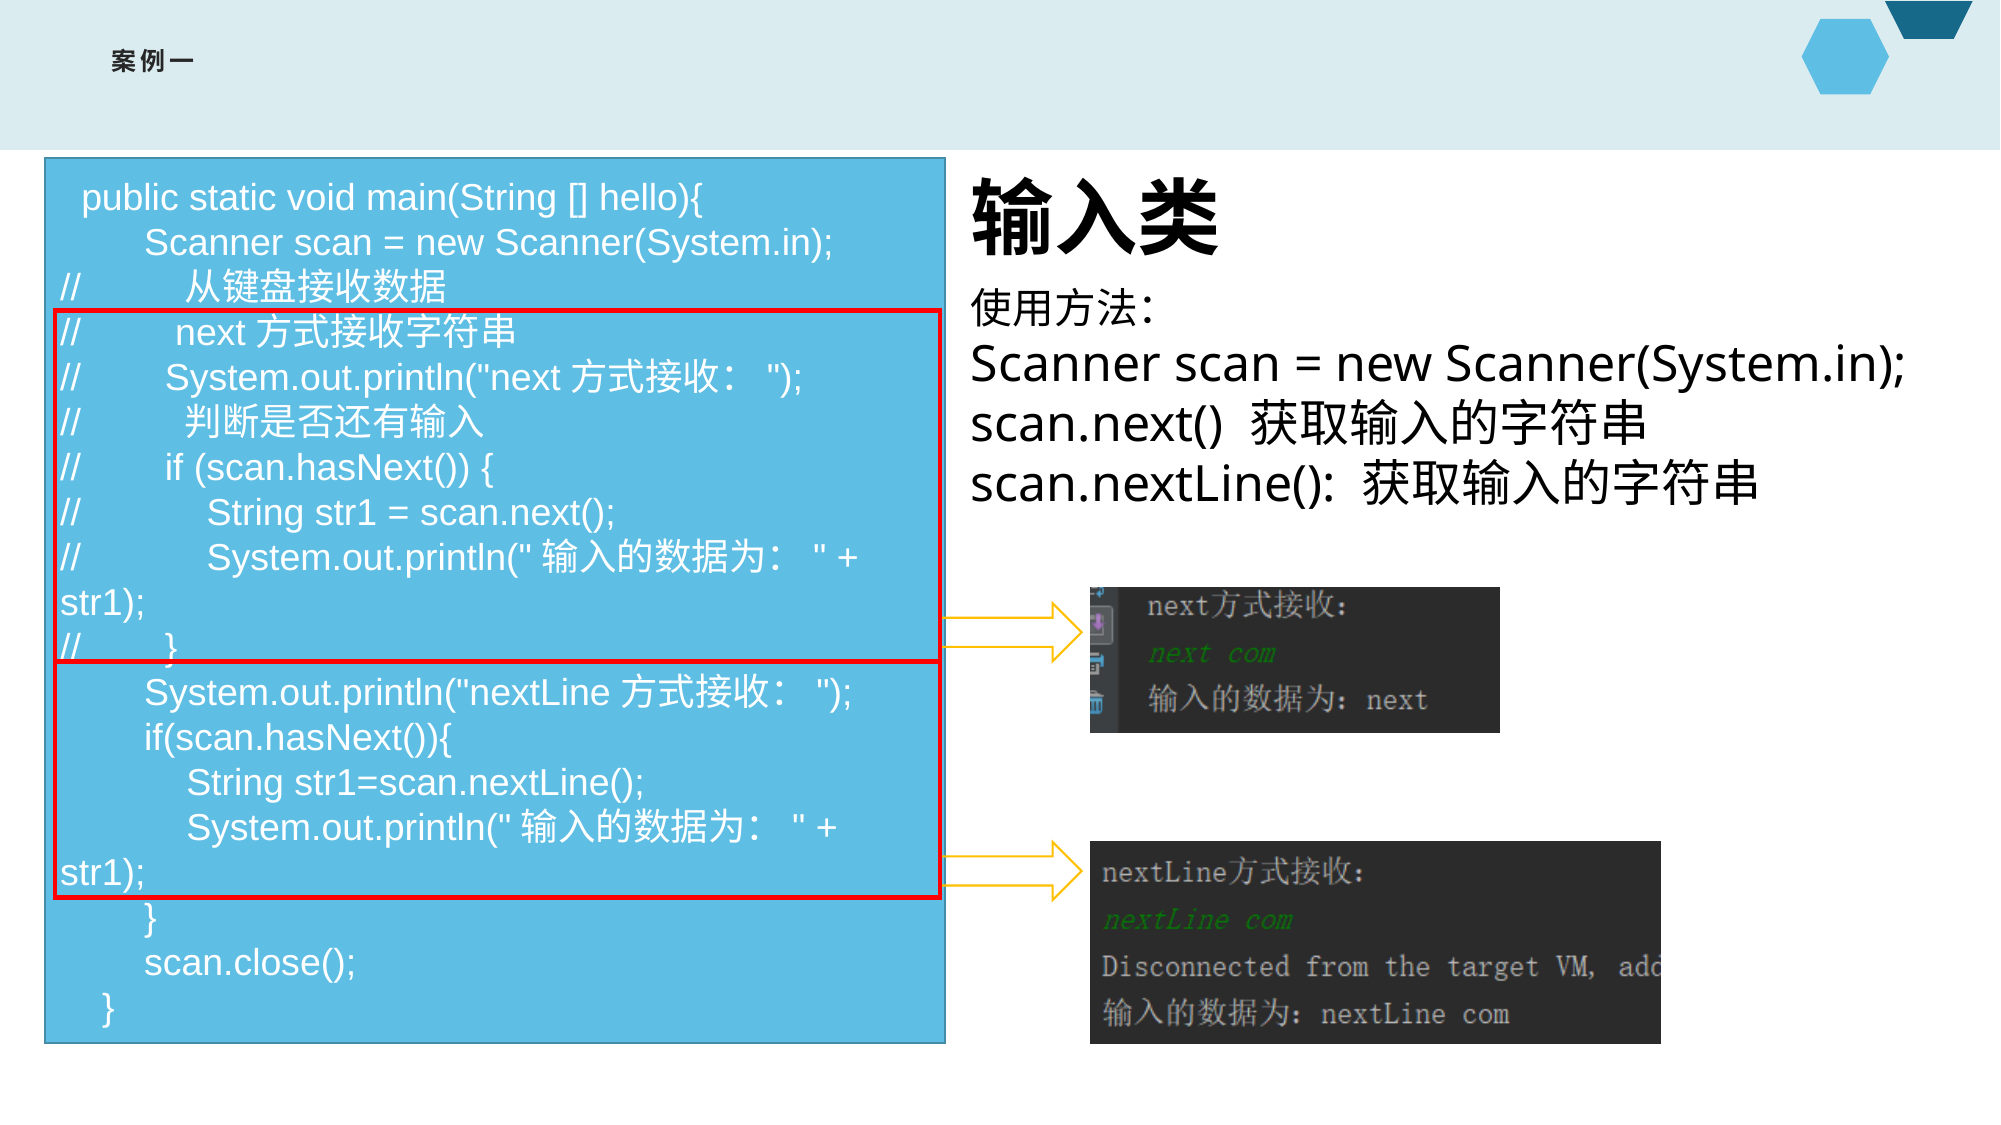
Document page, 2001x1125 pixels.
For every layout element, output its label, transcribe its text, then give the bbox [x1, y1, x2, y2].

text_box [54, 310, 941, 660]
text_box [941, 839, 1084, 903]
picture [1090, 587, 1500, 733]
picture [1090, 841, 1661, 1044]
text_box [941, 600, 1084, 664]
text_box public static void main(String [] hello){ Scanner scan = new Scanner(System.in); // 从键盘接收数据 // next方式接收字符串 // System.out.println("next方式接收："); // 判断是否还有输入 // if (scan.hasNext()) { // String str1 = scan.next(); // System.out.println("输入的数据为：" + str1); // } System.out.println("nextLine方式接收："); if(scan.hasNext()){ String str1=scan.nextLine(); System.out.println("输入的数据为：" + str1); } scan.close(); } [44, 157, 946, 1044]
text_box 输入类 [956, 158, 1564, 273]
text_box 使用方法： Scanner scan = new Scanner(System.in); scan.next() 获取输入的字符串 scan.nextLine(): 获取输入的字符串 [956, 274, 1958, 519]
title 案例一 [95, 38, 1906, 112]
text_box [54, 660, 941, 898]
